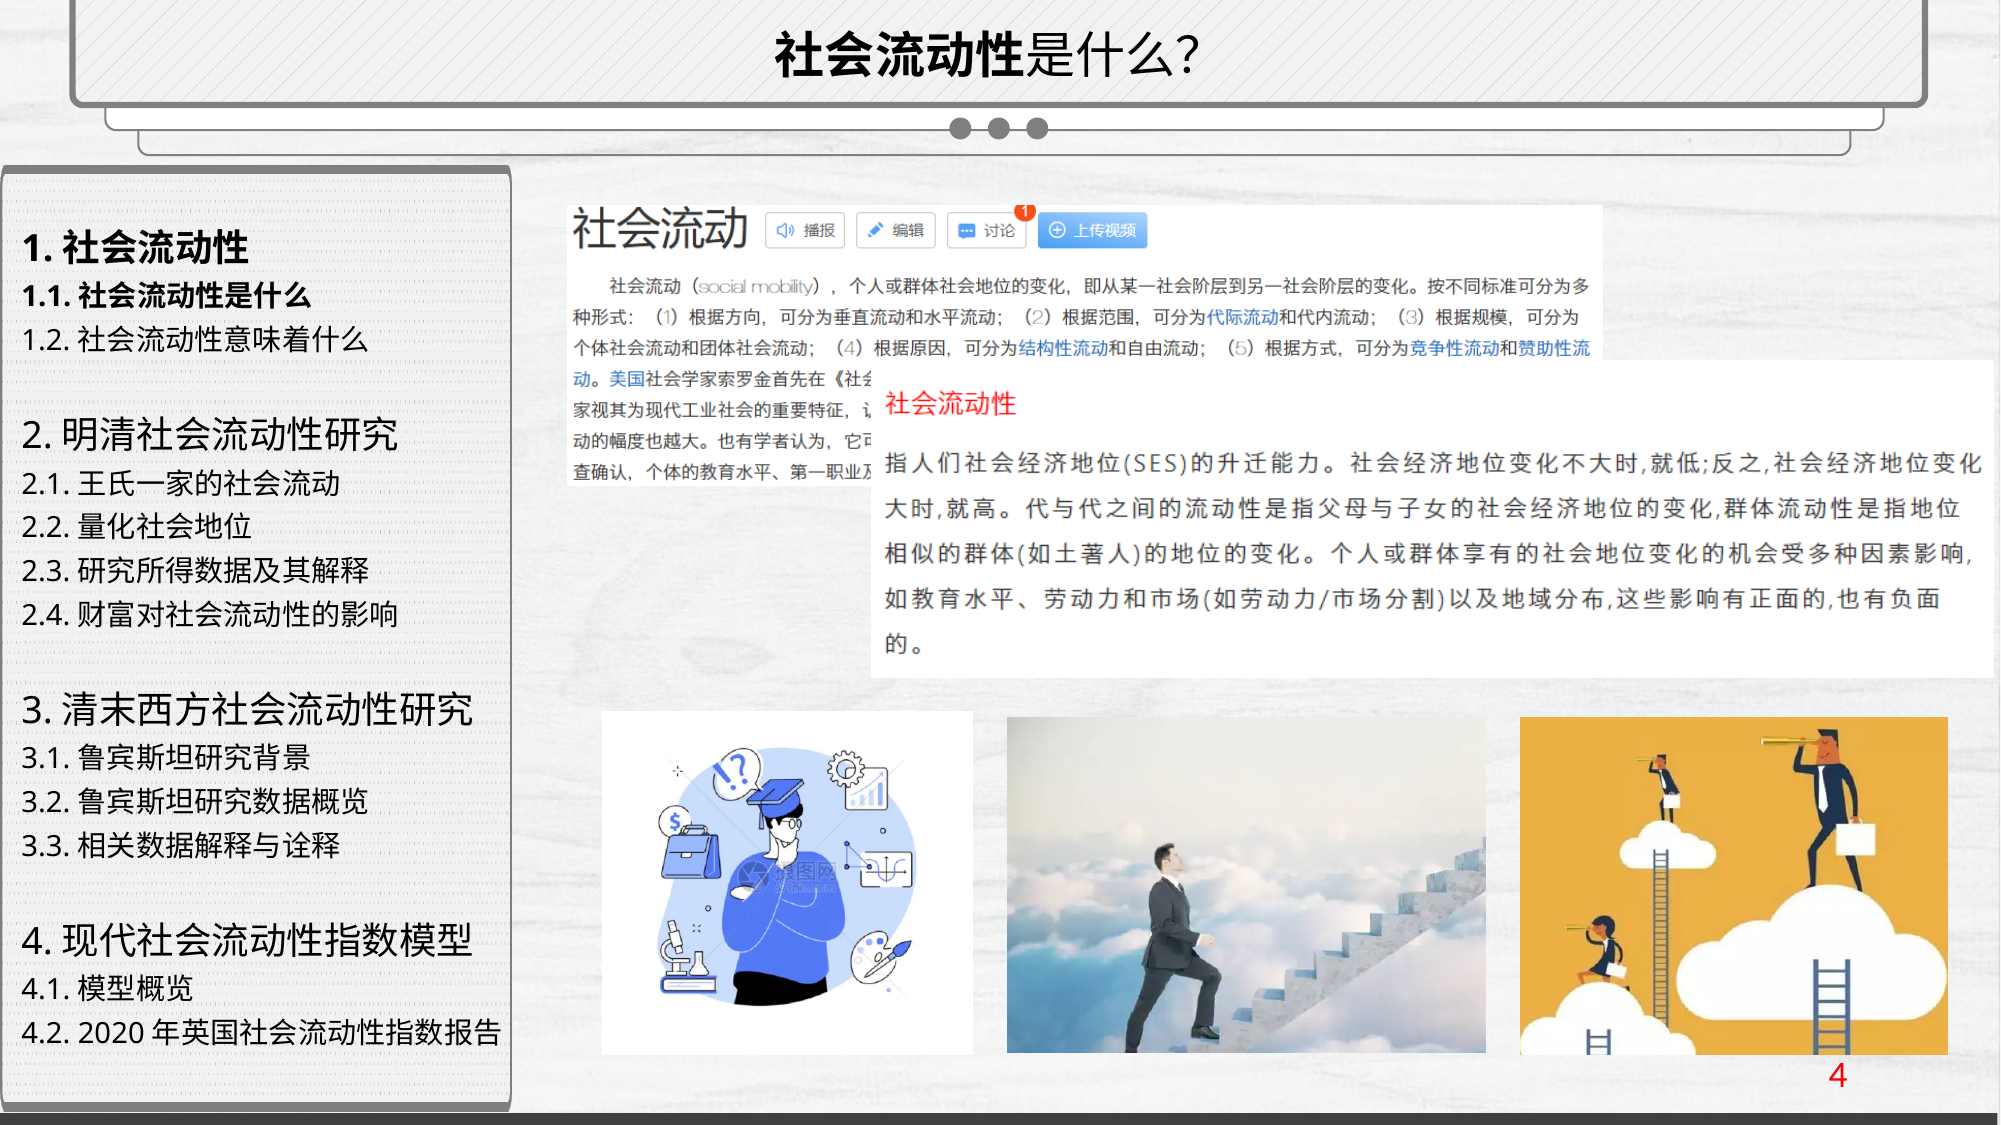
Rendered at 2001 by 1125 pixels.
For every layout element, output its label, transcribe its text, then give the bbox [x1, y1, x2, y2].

slide_number 4 [1412, 1042, 1863, 1103]
picture [0, 0, 2001, 1125]
text_box 社会流动性是什么？ [642, 16, 1357, 92]
picture [140, 132, 1849, 154]
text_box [0, 165, 545, 1125]
